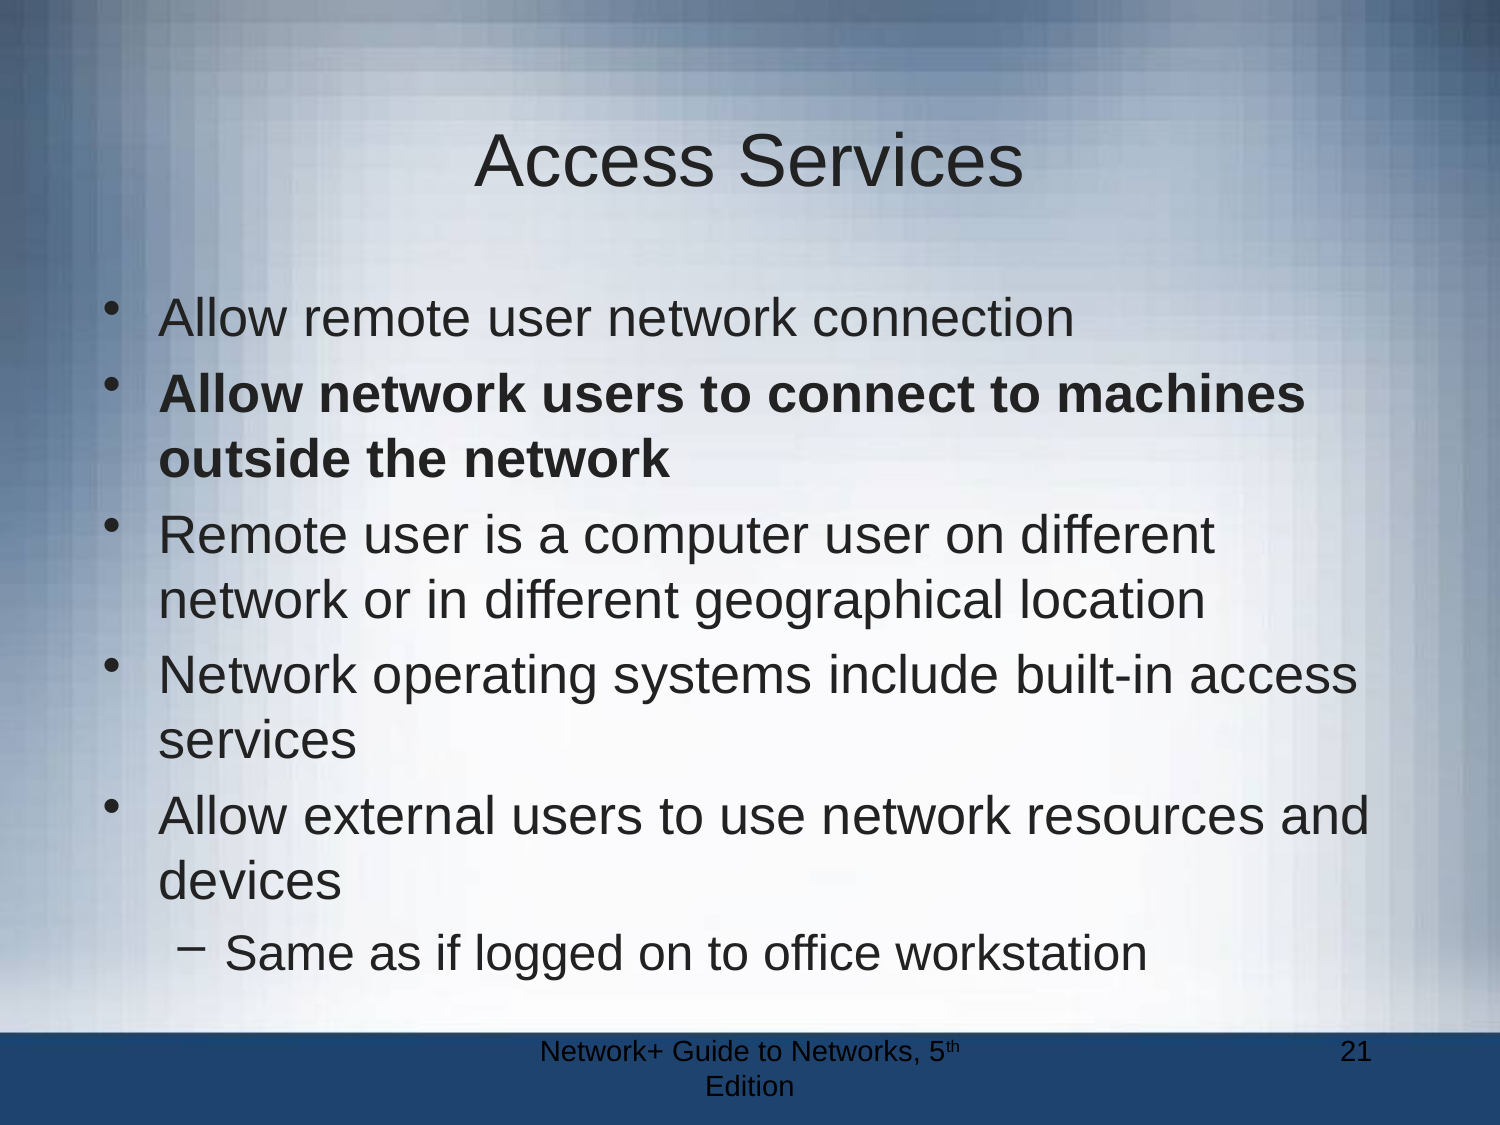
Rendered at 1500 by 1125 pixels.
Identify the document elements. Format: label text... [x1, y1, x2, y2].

footer Network+ Guide to Networks, 5th Edition [512, 1025, 988, 1100]
picture [0, 0, 1500, 1125]
list Allow remote user network connection Allow network users to connect to machines outside the network Remote user is a computer user on different network or in different geographical location Network operating systems include built-in access services Allow external users to use network resources and devices Same as if logged on to office workstation [87, 275, 1413, 1025]
slide_number 21 [1074, 1025, 1388, 1100]
title Access Services [87, 62, 1413, 250]
